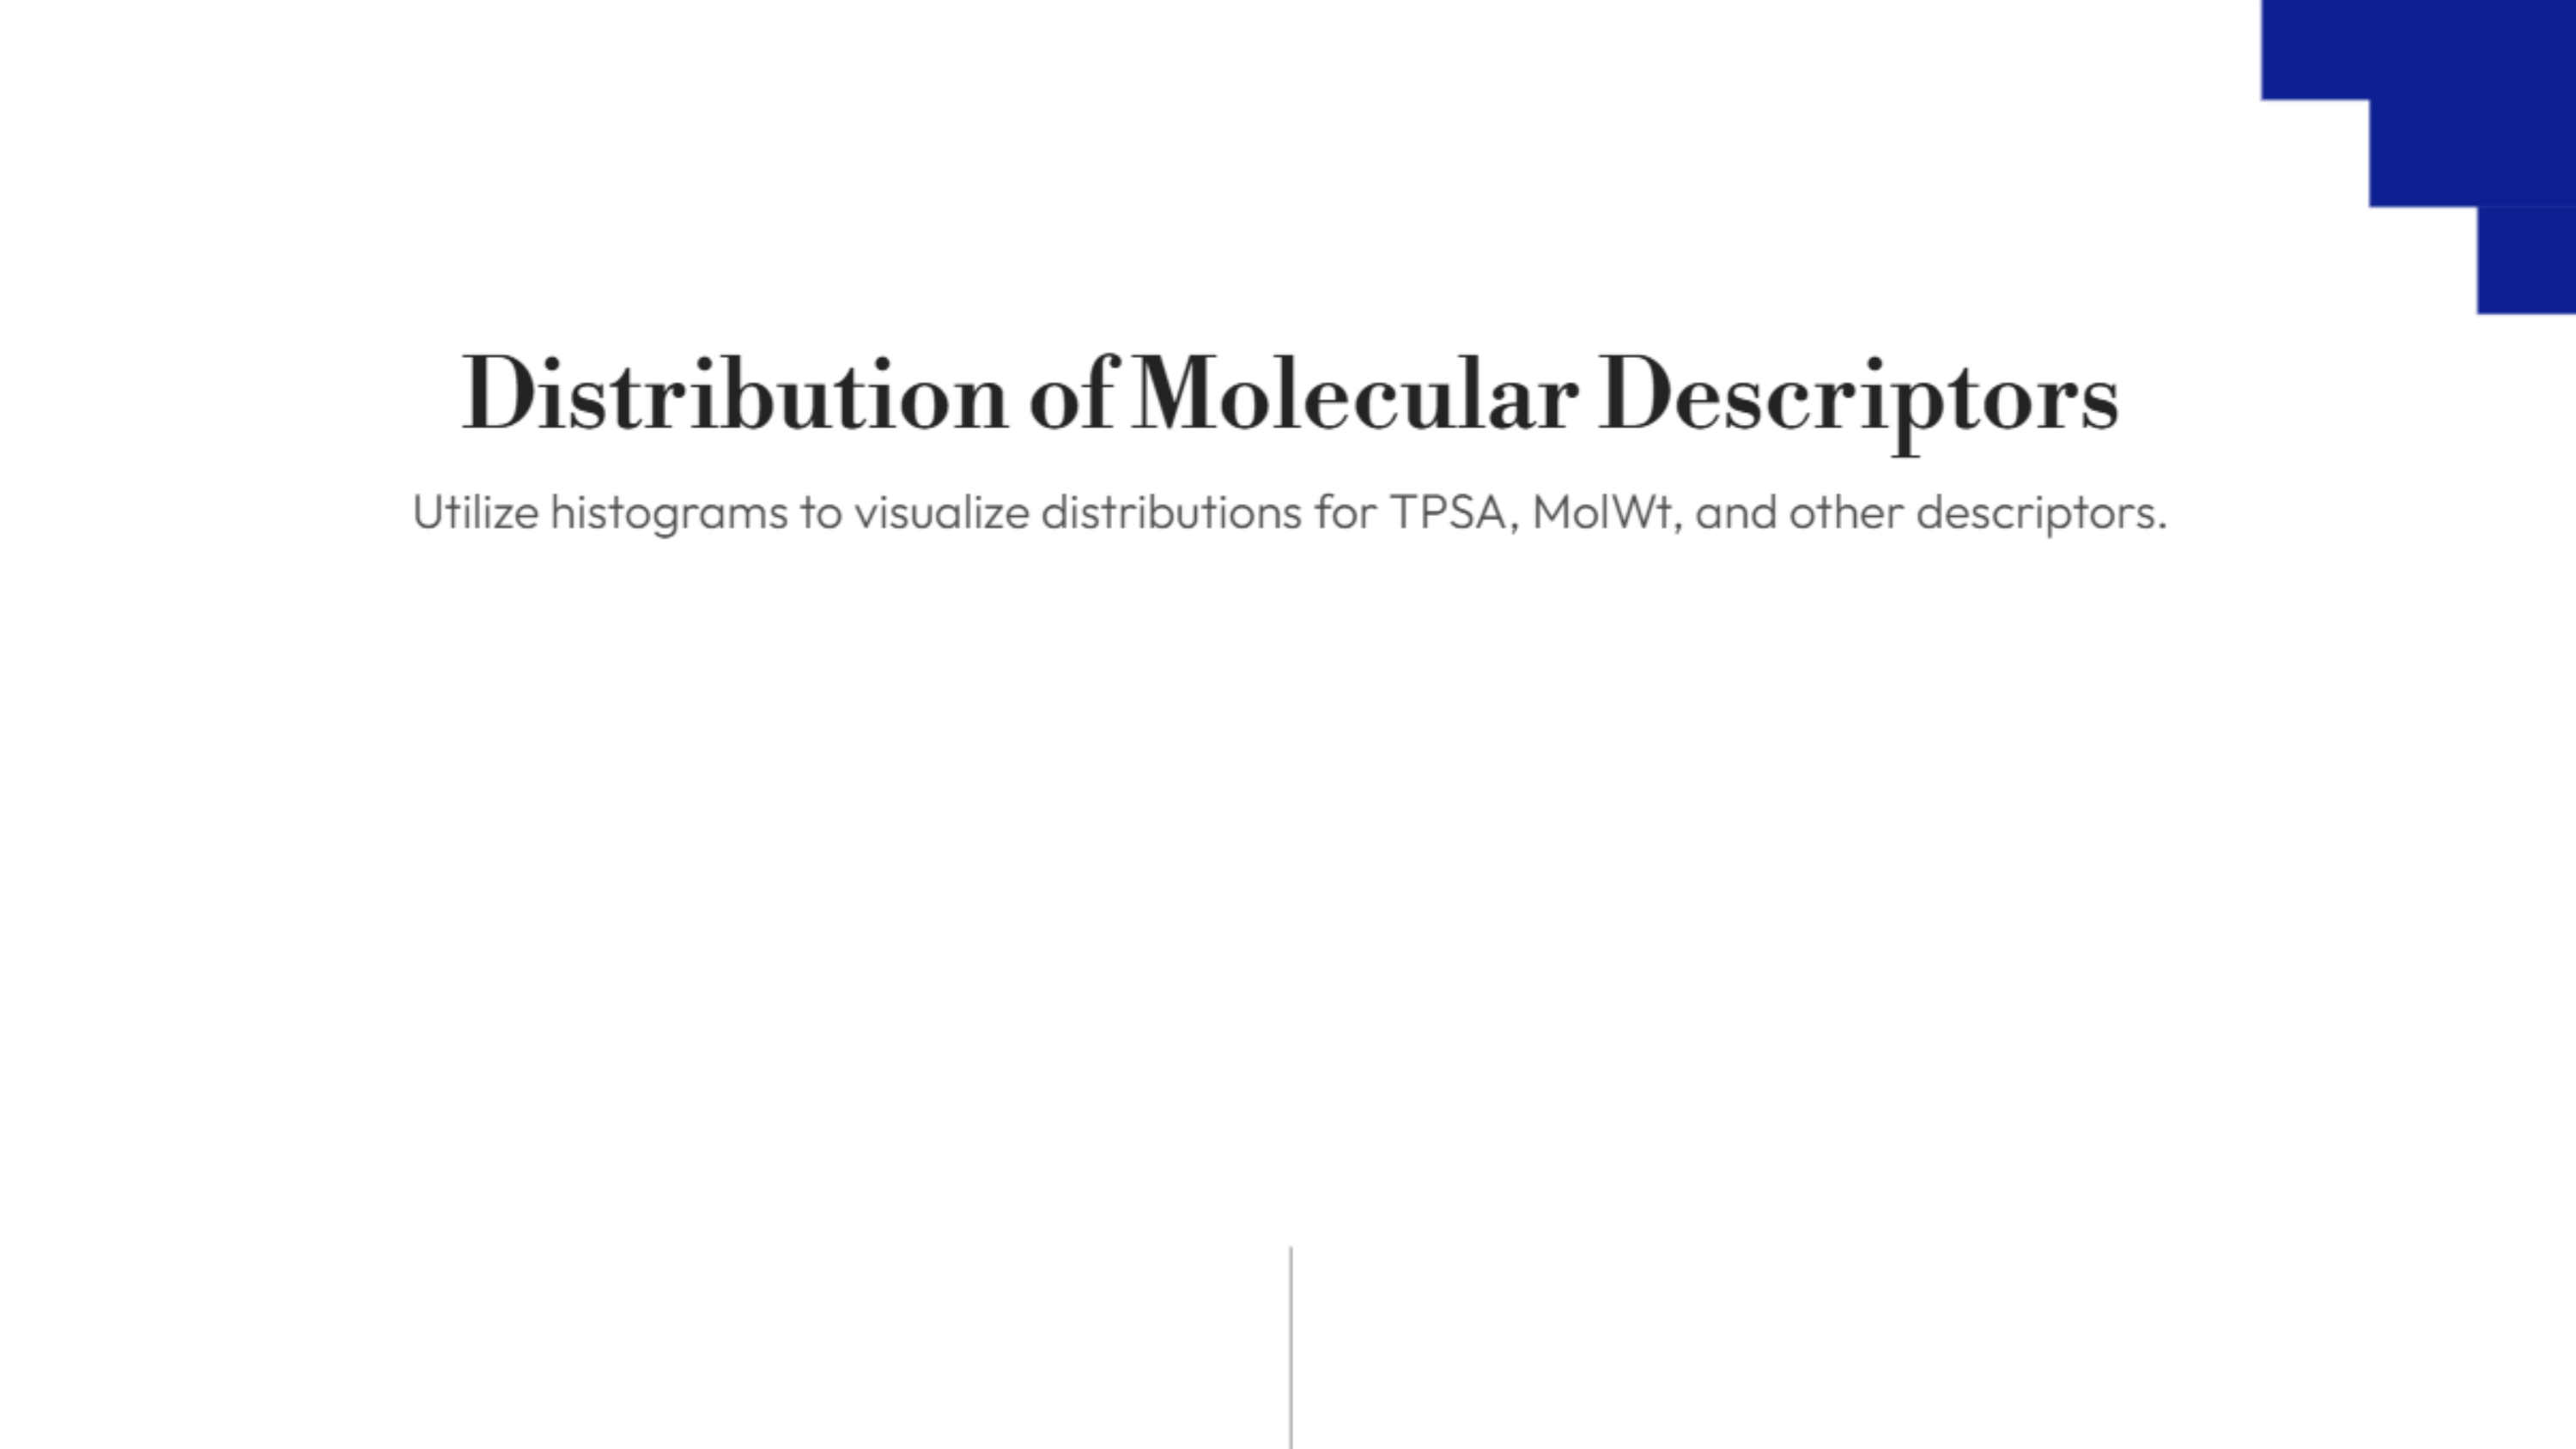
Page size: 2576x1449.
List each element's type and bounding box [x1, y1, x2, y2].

text_box [0, 0, 2576, 1449]
